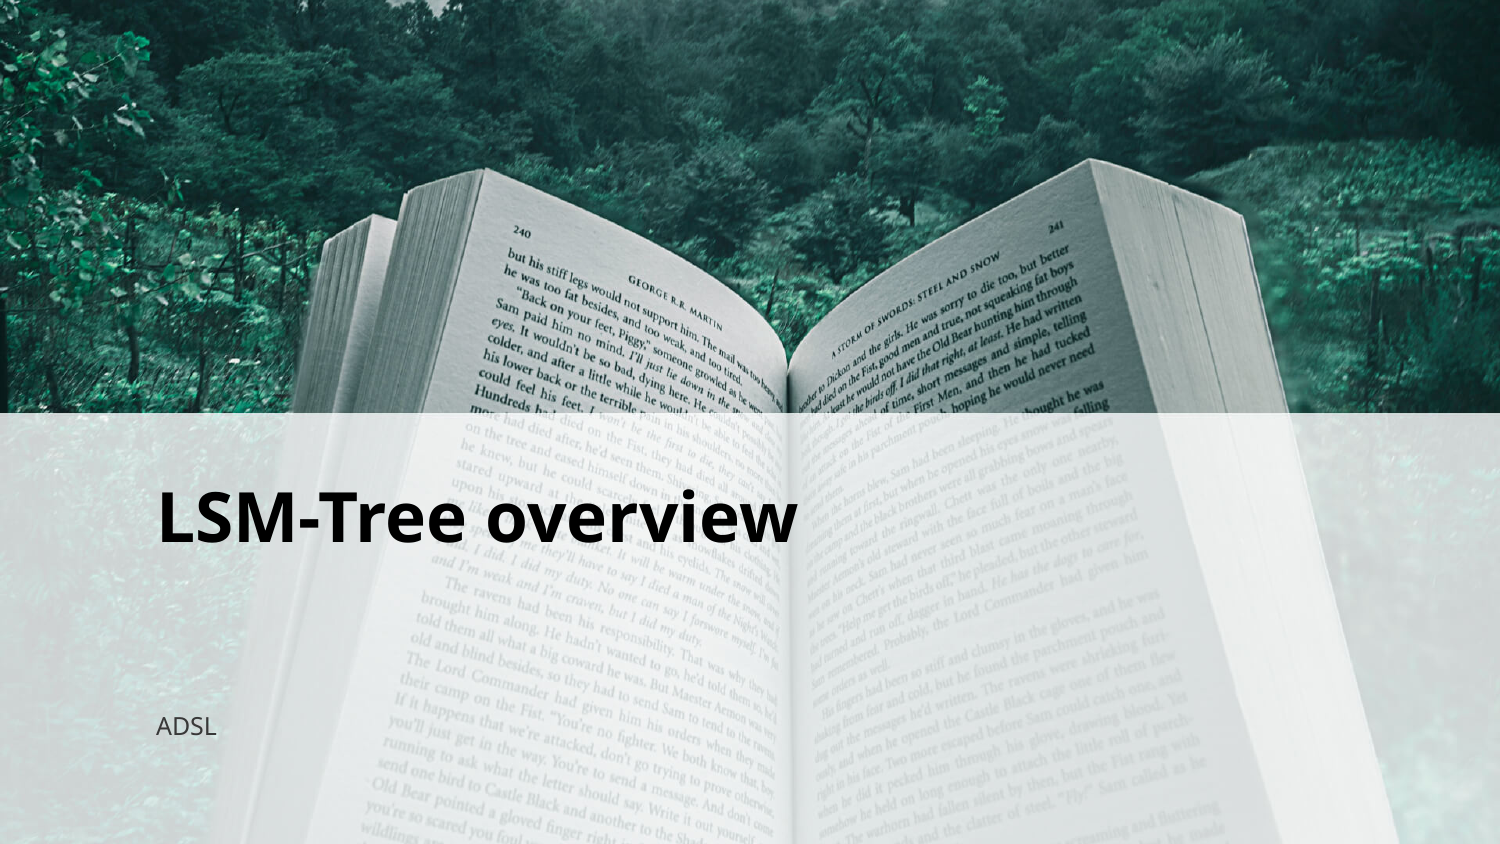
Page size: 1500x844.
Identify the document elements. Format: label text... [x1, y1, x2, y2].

picture [0, 0, 1500, 844]
text_box ADSL [141, 703, 571, 793]
text_box LSM-Tree overview [141, 441, 1321, 564]
